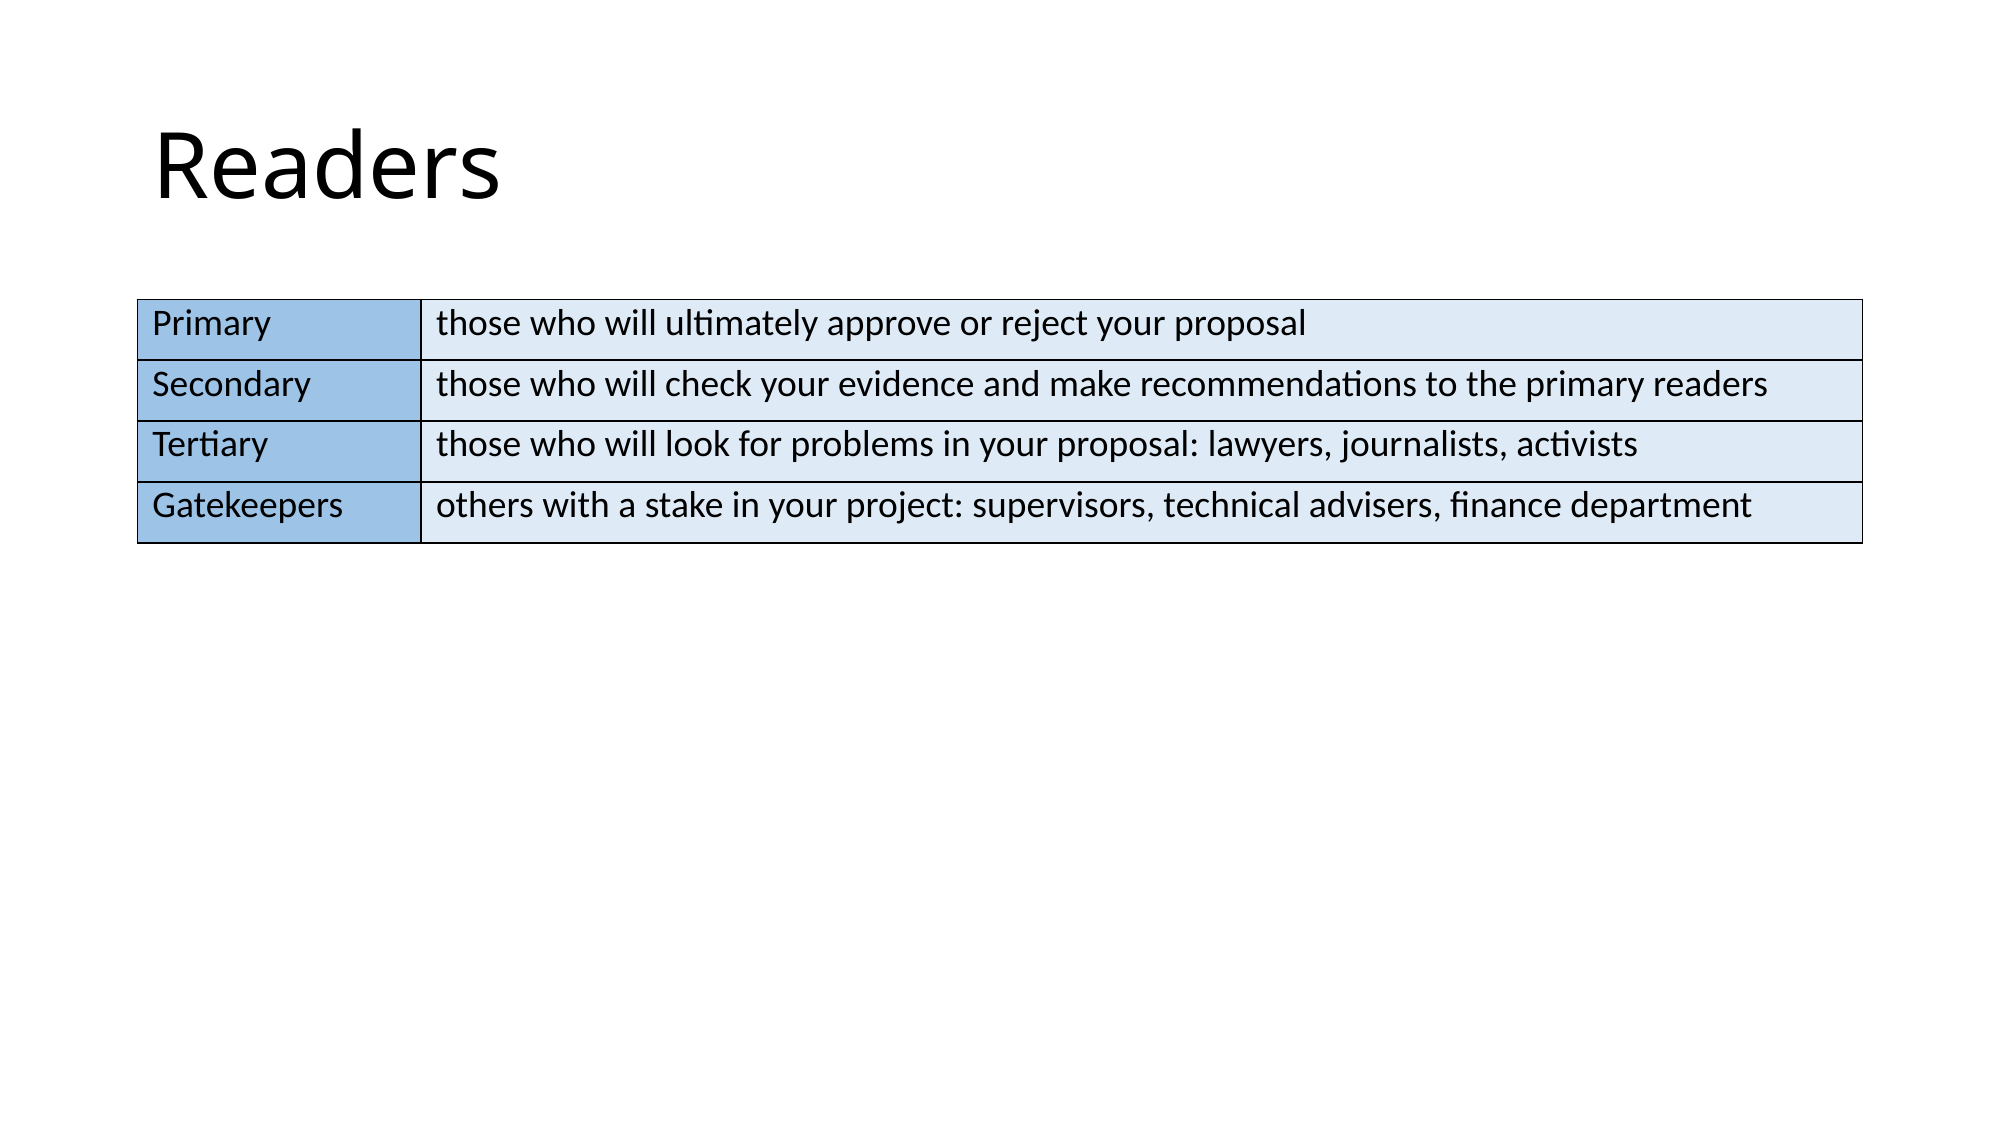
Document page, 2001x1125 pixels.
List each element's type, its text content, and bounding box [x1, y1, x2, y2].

table_header Primary [138, 300, 420, 359]
table_cell those who will look for problems in your proposal: lawyers, journalists, activists [422, 422, 1862, 481]
table_cell Secondary [138, 361, 420, 420]
title Readers [137, 59, 1863, 278]
table_cell others with a stake in your project: supervisors, technical advisers, finance department [422, 483, 1862, 542]
table_cell Tertiary [138, 422, 420, 481]
table_header those who will ultimately approve or reject your proposal [422, 300, 1862, 359]
table_cell those who will check your evidence and make recommendations to the primary readers [422, 361, 1862, 420]
table_cell Gatekeepers [138, 483, 420, 542]
